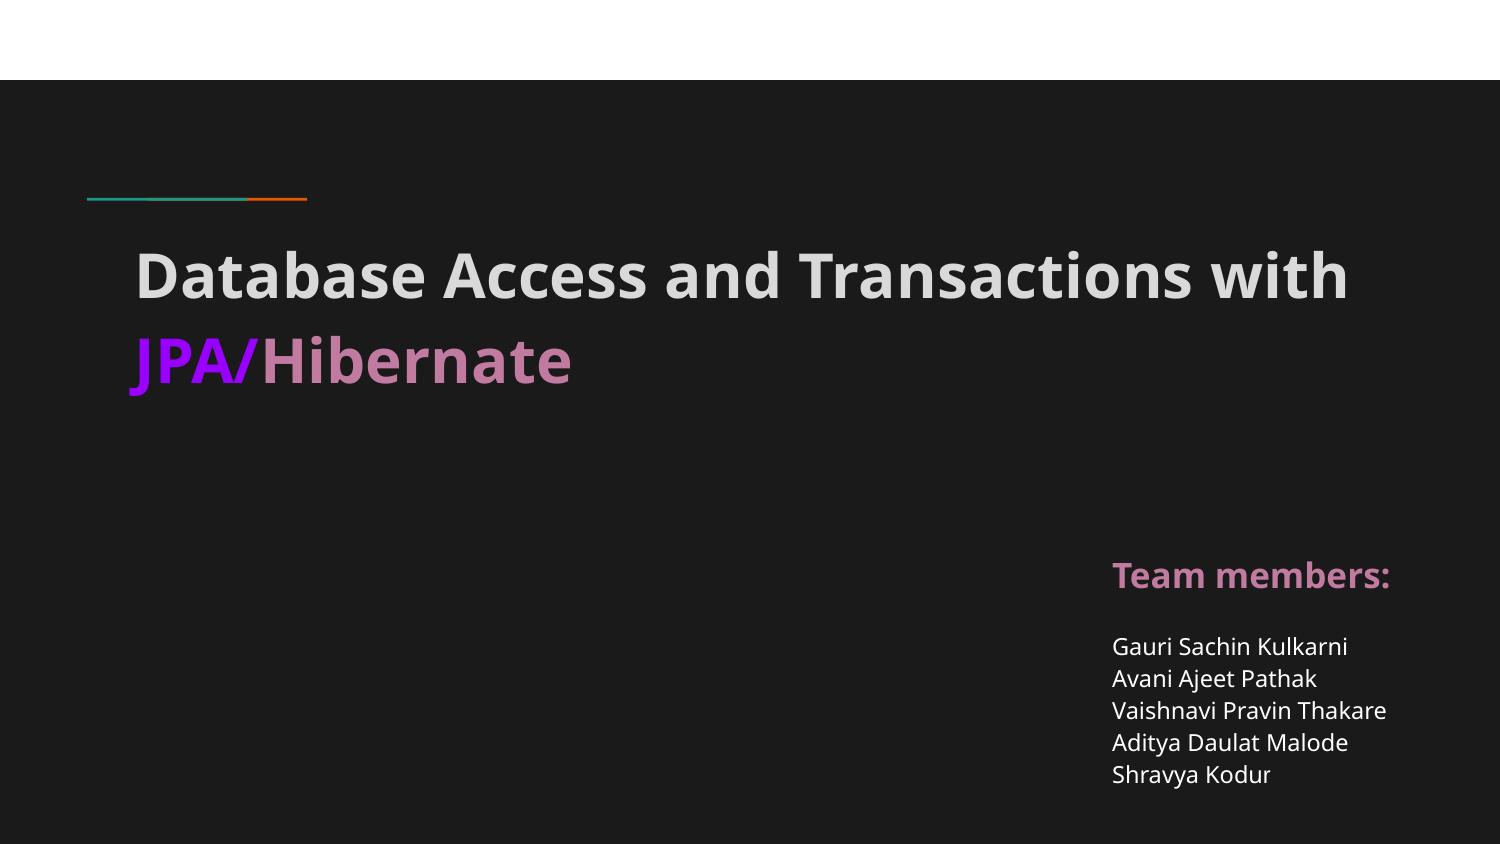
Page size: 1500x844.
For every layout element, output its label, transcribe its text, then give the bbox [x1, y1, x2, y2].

title Team members: Gauri Sachin Kulkarni Avani Ajeet Pathak Vaishnavi Pravin Thakare Aditya Daulat Malode Shravya Kodur [1097, 535, 1439, 809]
title Database Access and Transactions with JPA/Hibernate [119, 216, 1381, 490]
